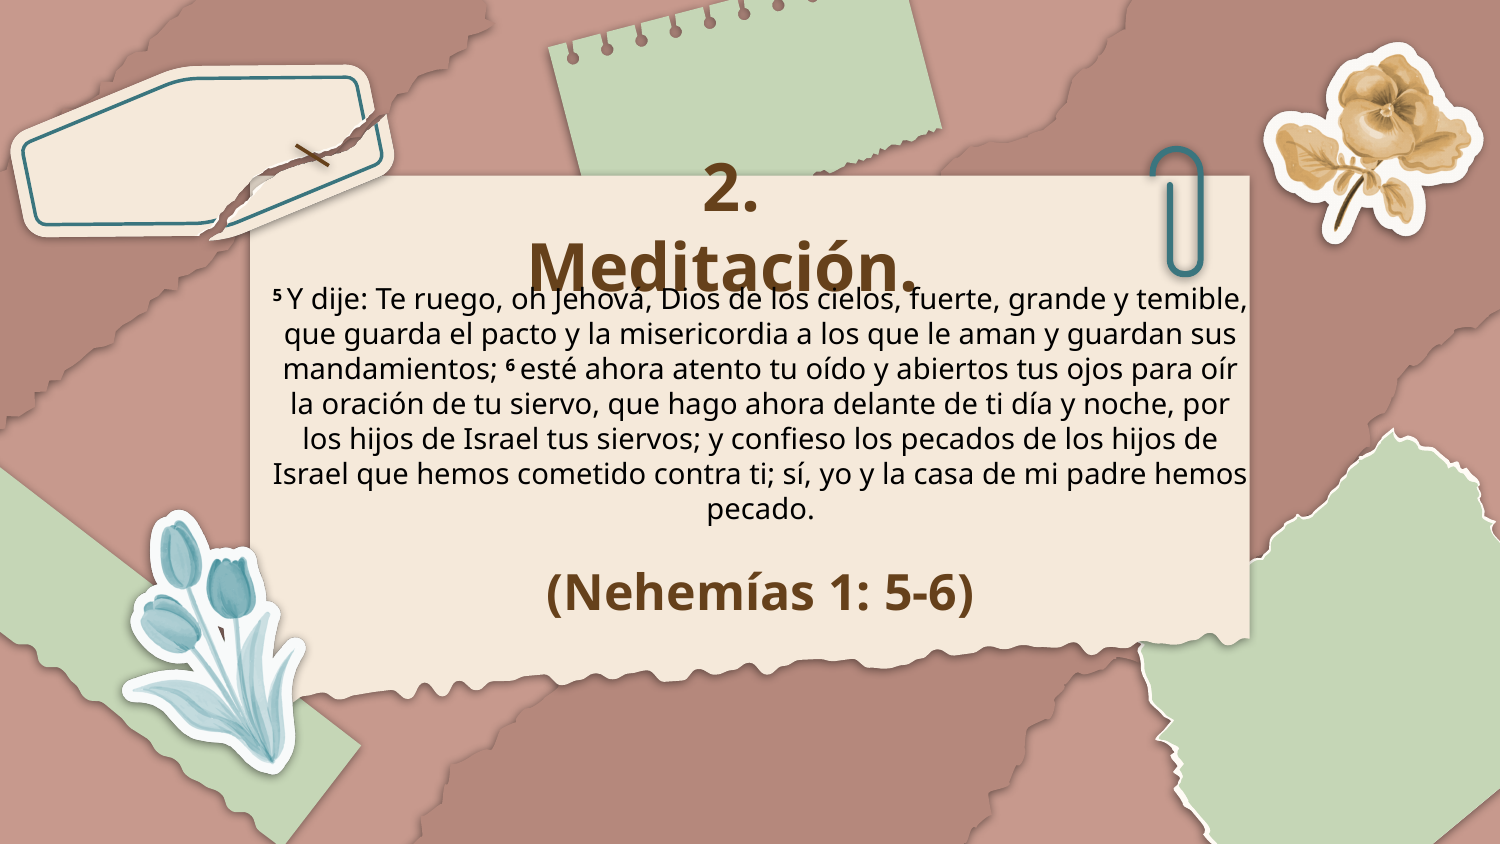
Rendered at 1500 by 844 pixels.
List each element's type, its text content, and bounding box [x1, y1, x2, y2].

picture [60, 470, 362, 825]
title 2. Meditación. [486, 174, 977, 275]
picture [1225, 0, 1500, 295]
subtitle 5 Y dije: Te ruego, oh Jehová, Dios de los cielos, fuerte, grande y temible, que guarda el pacto y la misericordia a los que le aman y guardan sus mandamientos; 6 esté ahora atento tu oído y abiertos tus ojos para oír la oración de tu siervo, que hago ahora delante de ti día y noche, por los hijos de Israel tus siervos; y confieso los pecados de los hijos de Israel que hemos cometido contra ti; sí, yo y la casa de mi padre hemos pecado. (Nehemías 1: 5-6) [251, 300, 1270, 562]
